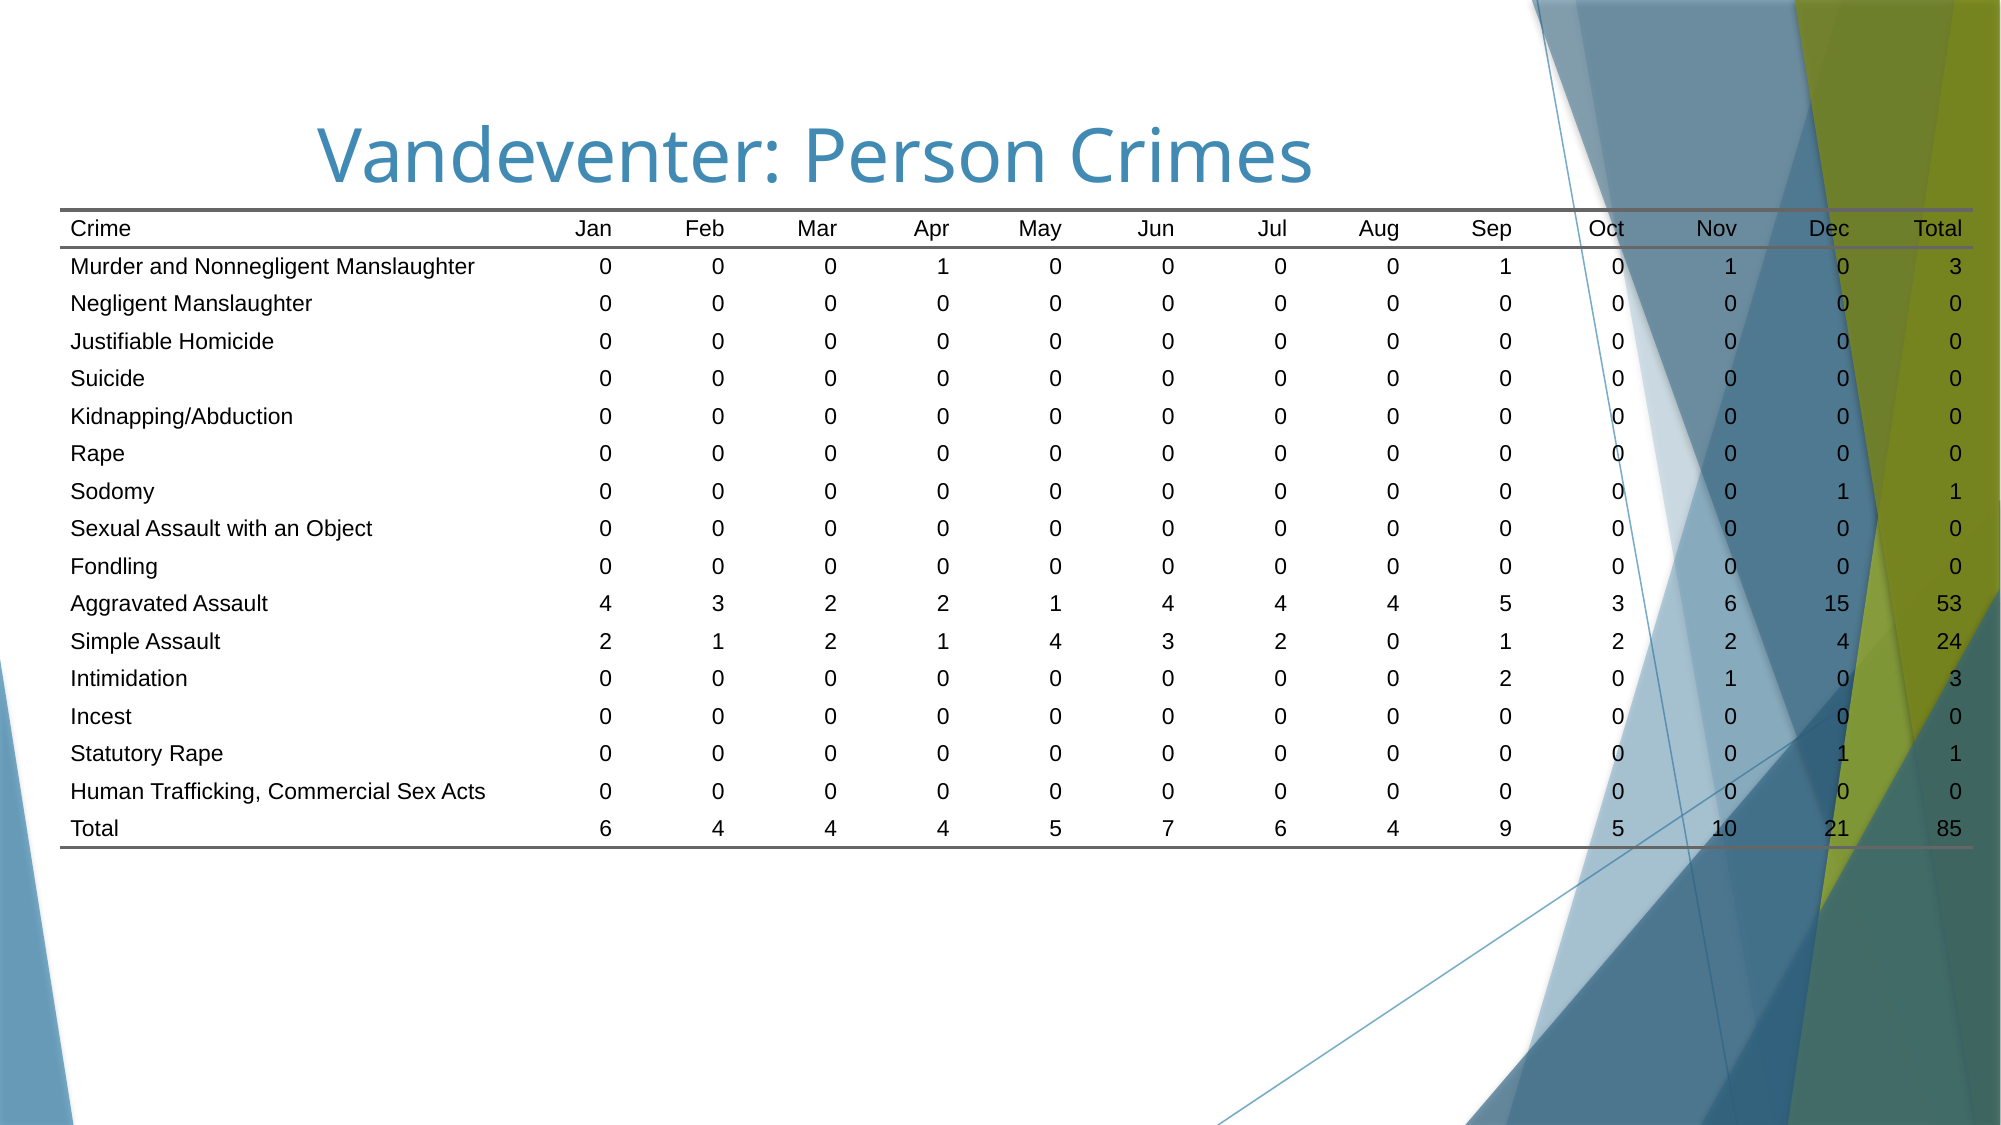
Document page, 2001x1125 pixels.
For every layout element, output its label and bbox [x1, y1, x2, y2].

table_header [1522, 212, 1973, 246]
title [111, 99, 1522, 317]
table_header [60, 212, 111, 246]
table_cell [60, 249, 1973, 846]
